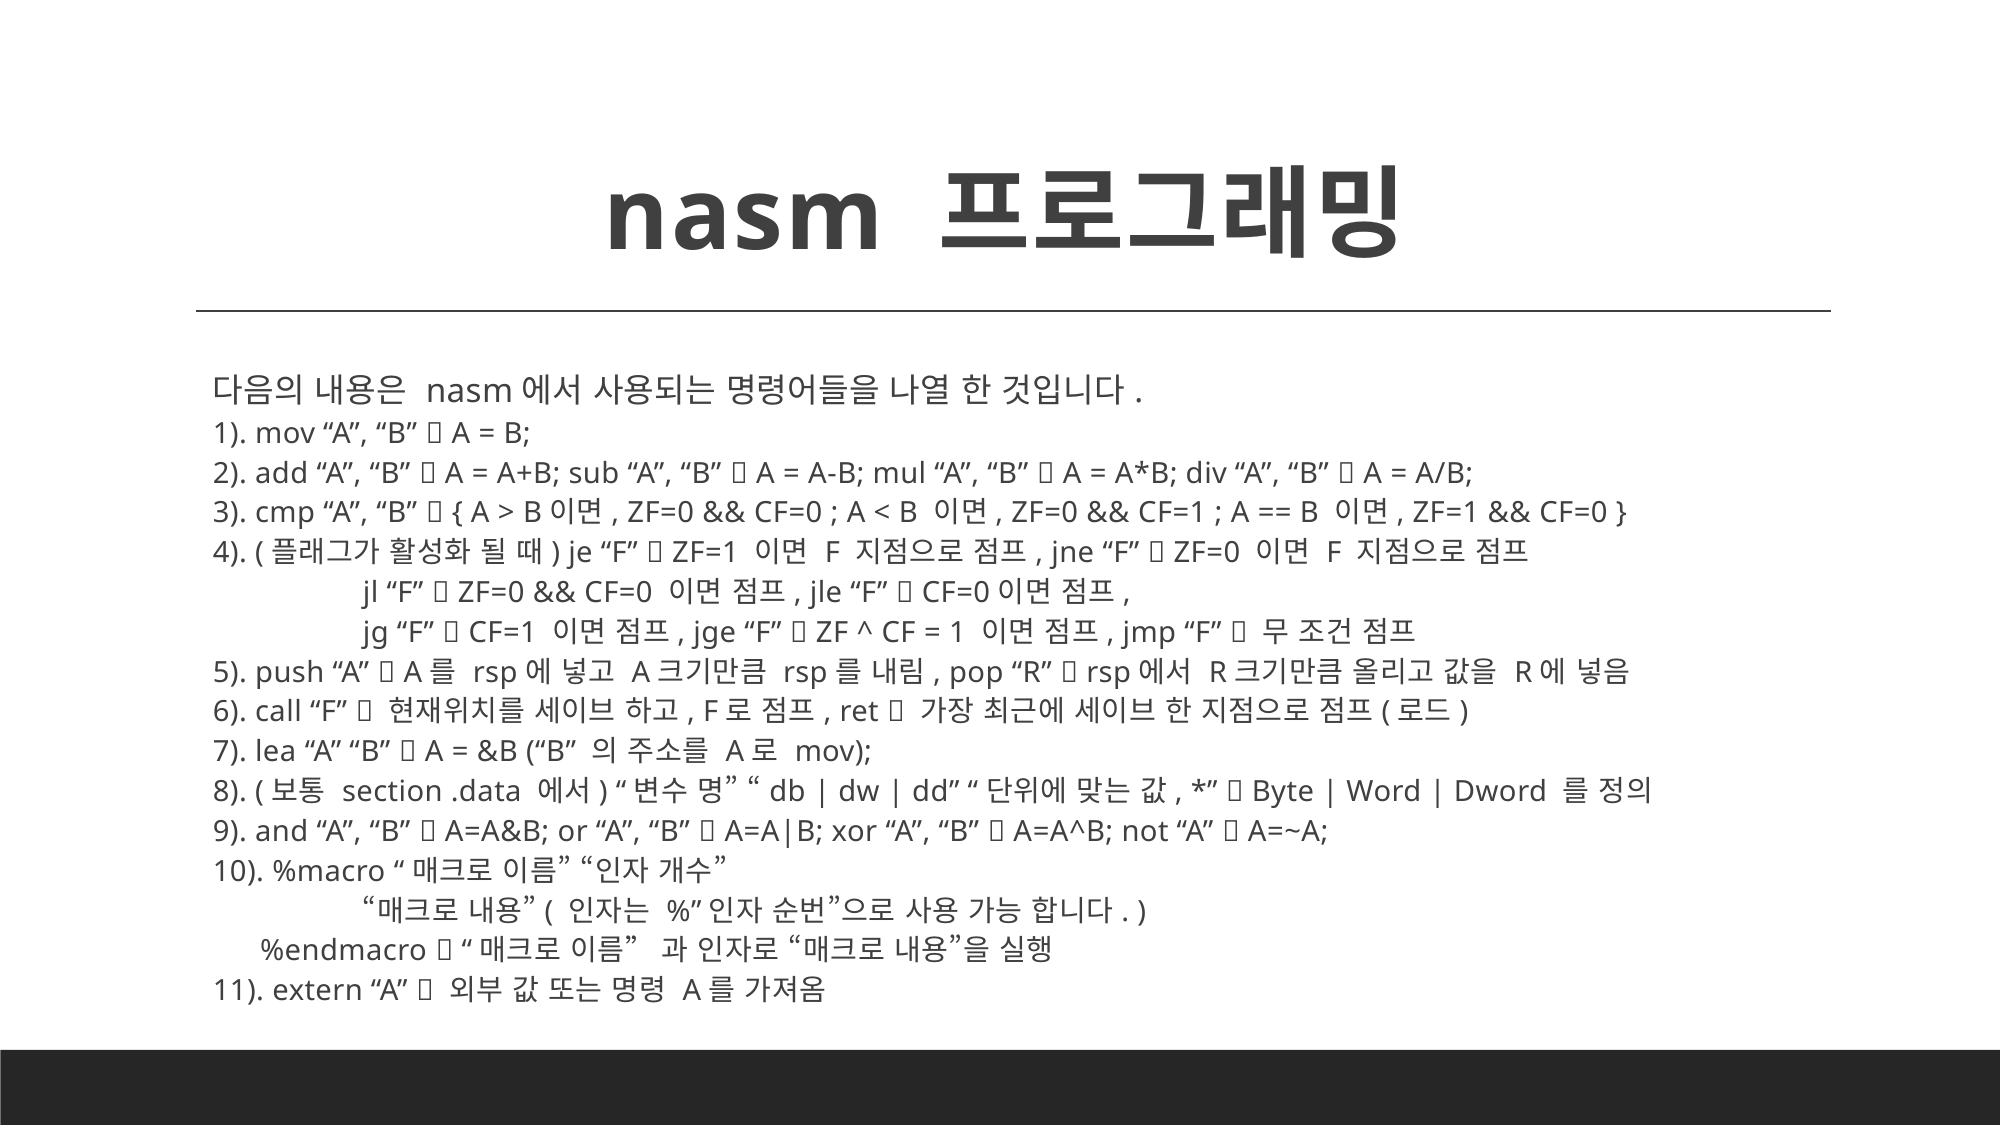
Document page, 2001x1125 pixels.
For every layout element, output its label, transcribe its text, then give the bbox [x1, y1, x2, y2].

title nasm 프로그래밍 [180, 47, 1830, 285]
list 다음의 내용은 nasm에서 사용되는 명령어들을 나열 한 것입니다. 1). mov “A”, “B”  A = B; 2). add “A”, “B”  A = A+B; sub “A”, “B”  A = A-B; mul “A”, “B”  A = A*B; div “A”, “B”  A = A/B; 3). cmp “A”, “B”  { A > B이면, ZF=0 && CF=0 ; A < B 이면, ZF=0 && CF=1 ; A == B 이면, ZF=1 && CF=0 } 4). (플래그가 활성화 될 때) je “F”  ZF=1 이면 F 지점으로 점프, jne “F”  ZF=0 이면 F 지점으로 점프 jl “F”  ZF=0 && CF=0 이면 점프, jle “F”  CF=0이면 점프, jg “F”  CF=1 이면 점프, jge “F”  ZF ^ CF = 1 이면 점프, jmp “F”  무 조건 점프 5). push “A”  A를 rsp에 넣고 A크기만큼 rsp를 내림, pop “R”  rsp에서 R크기만큼 올리고 값을 R에 넣음 6). call “F”  현재위치를 세이브 하고, F로 점프, ret  가장 최근에 세이브 한 지점으로 점프(로드) 7). lea “A” “B”  A = &B (“B” 의 주소를 A로 mov); 8). (보통 section .data 에서) “변수 명” “db | dw | dd” “단위에 맞는 값, *”  Byte | Word | Dword 를 정의 9). and “A”, “B”  A=A&B; or “A”, “B”  A=A|B; xor “A”, “B”  A=A^B; not “A”  A=~A; 10). %macro “매크로 이름” “인자 개수” “매크로 내용”( 인자는 %”인자 순번”으로 사용 가능 합니다. ) %endmacro  “매크로 이름” 과 인자로 “매크로 내용”을 실행 11). extern “A”  외부 값 또는 명령 A를 가져옴 [180, 345, 1830, 963]
